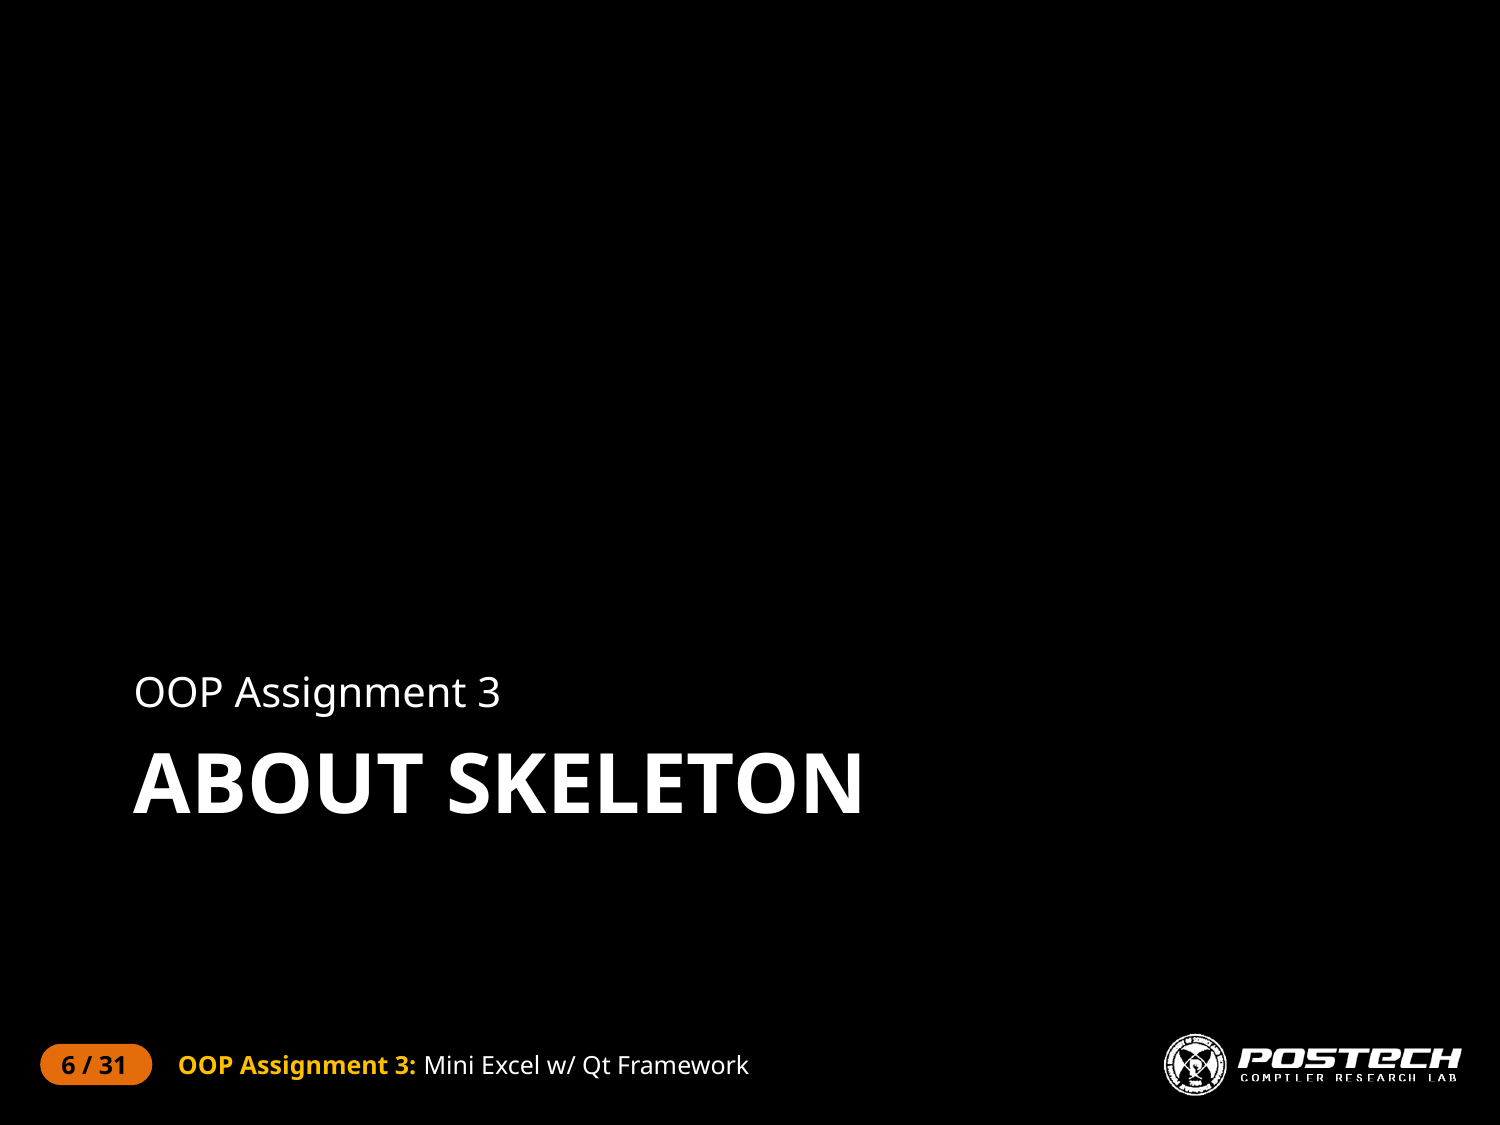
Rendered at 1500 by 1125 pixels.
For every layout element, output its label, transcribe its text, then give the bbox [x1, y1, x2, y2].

picture [1227, 1048, 1474, 1094]
list OOP Assignment 3 [118, 476, 1394, 723]
title About skeleton [118, 723, 1394, 947]
